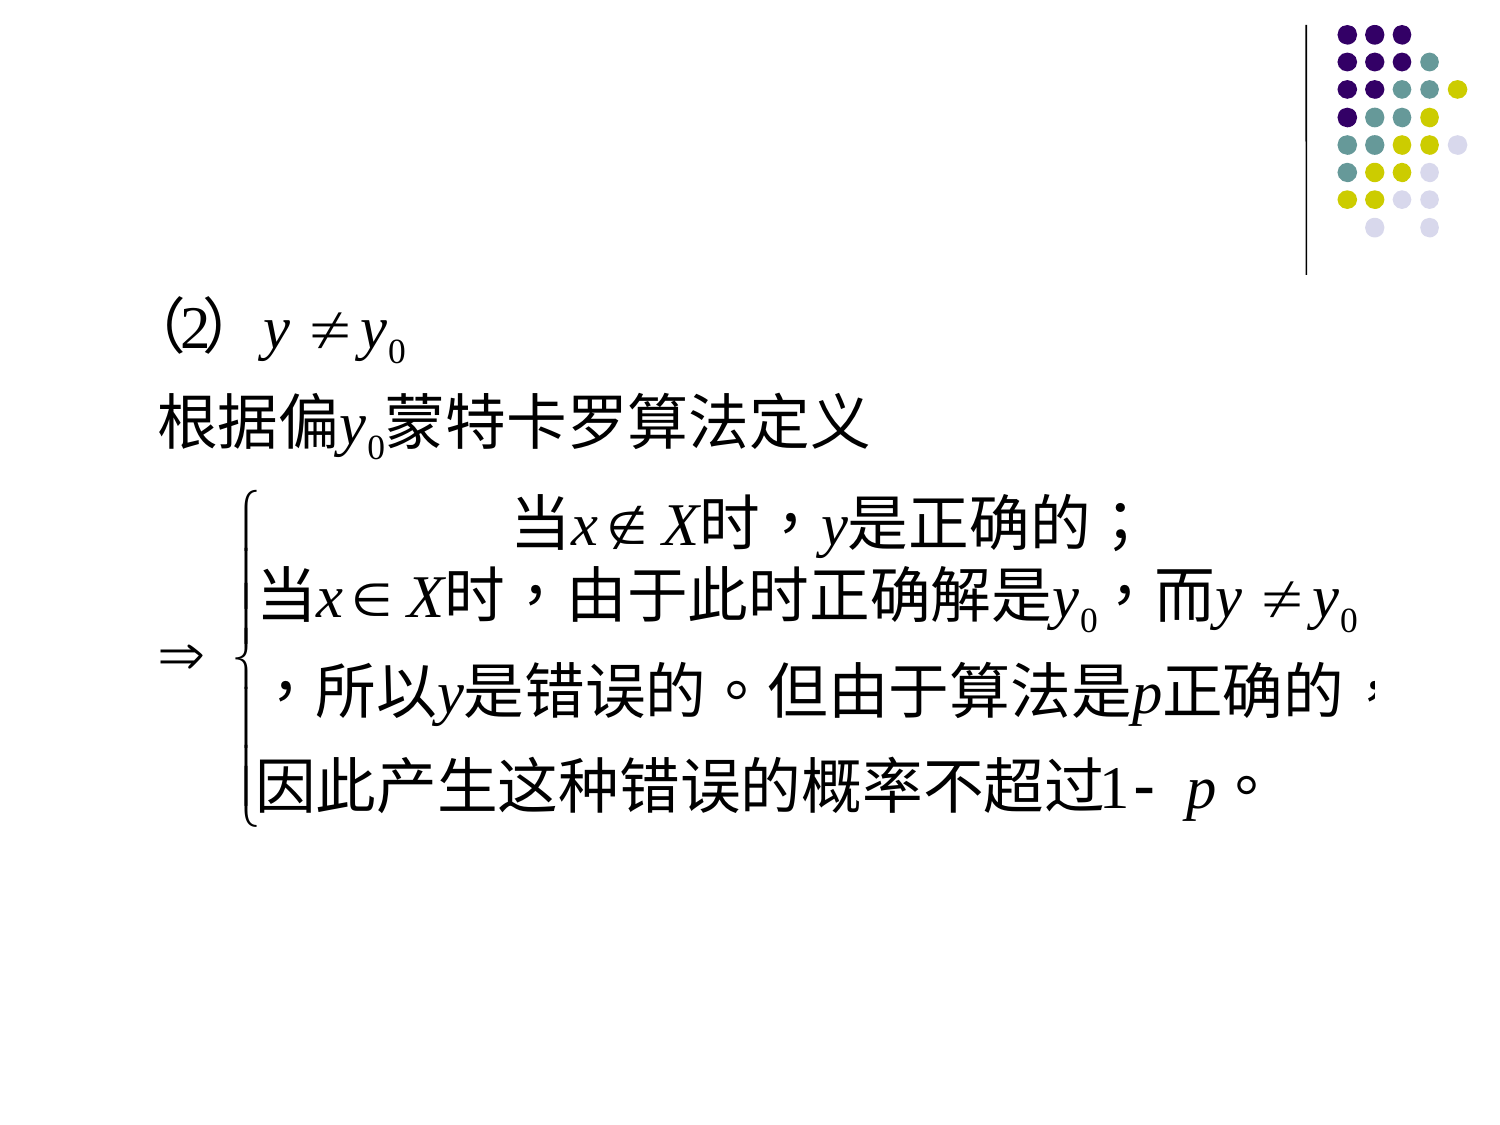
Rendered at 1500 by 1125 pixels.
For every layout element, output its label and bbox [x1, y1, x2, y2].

text_box [149, 287, 1376, 840]
